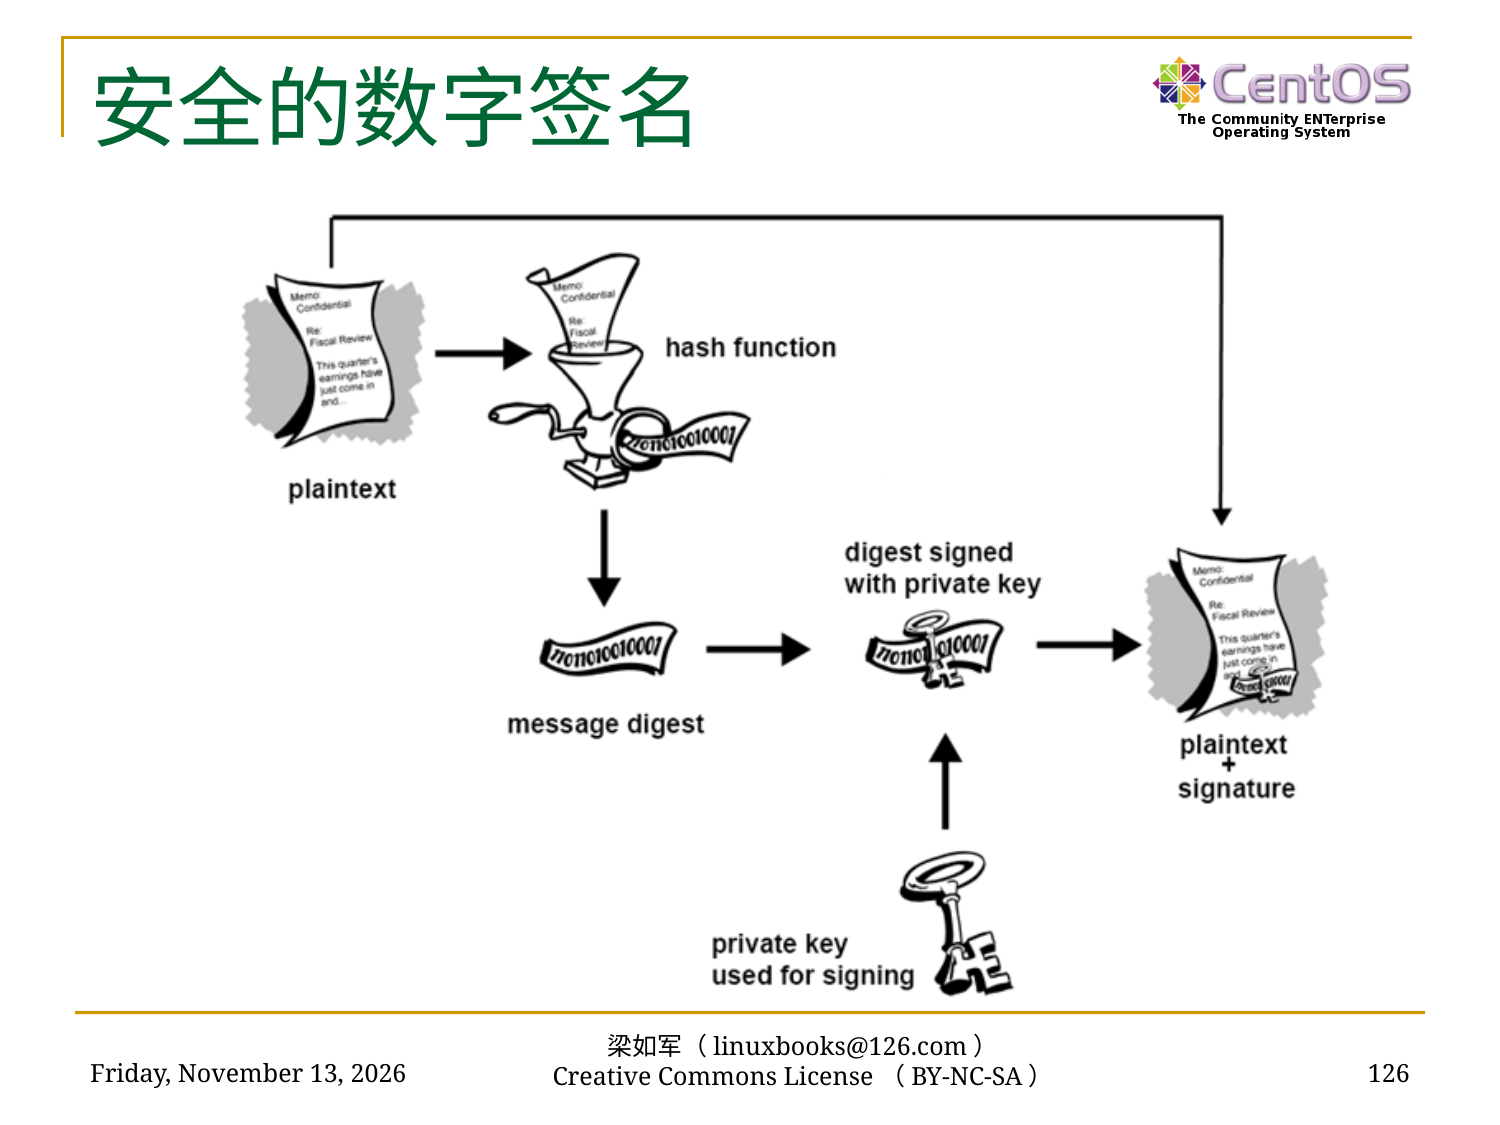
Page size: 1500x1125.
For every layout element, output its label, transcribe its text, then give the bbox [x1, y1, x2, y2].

picture [218, 207, 1352, 1000]
footer 梁如军（linuxbooks@126.com） Creative Commons License（BY-NC-SA） [359, 1022, 1247, 1099]
title 安全的数字签名 [74, 45, 1426, 233]
slide_number 126 [1074, 1023, 1426, 1100]
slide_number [74, 1023, 426, 1100]
